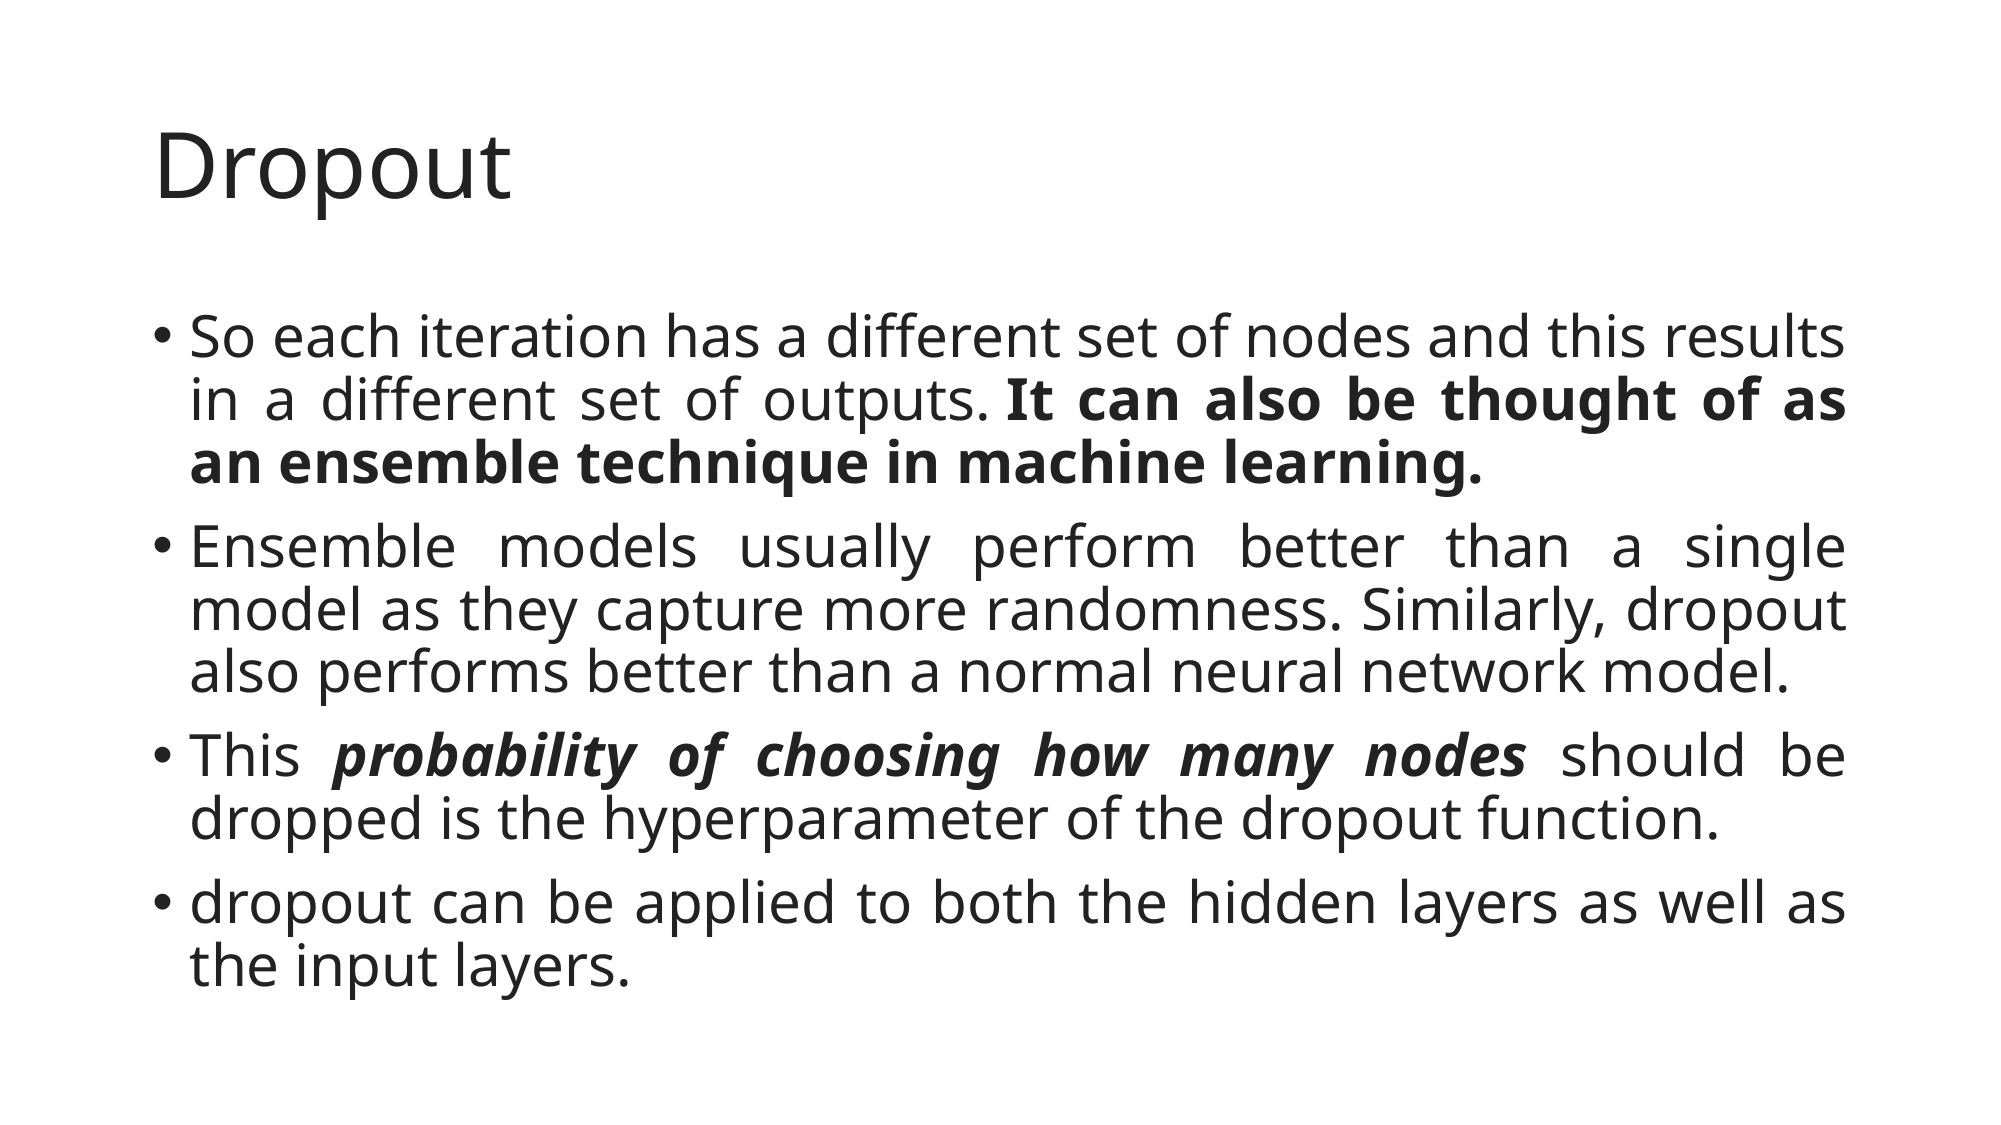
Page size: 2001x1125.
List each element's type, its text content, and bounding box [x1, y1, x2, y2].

list So each iteration has a different set of nodes and this results in a different set of outputs. It can also be thought of as an ensemble technique in machine learning. Ensemble models usually perform better than a single model as they capture more randomness. Similarly, dropout also performs better than a normal neural network model. This probability of choosing how many nodes should be dropped is the hyperparameter of the dropout function. dropout can be applied to both the hidden layers as well as the input layers. [137, 299, 1863, 1014]
title Dropout [137, 59, 1863, 278]
